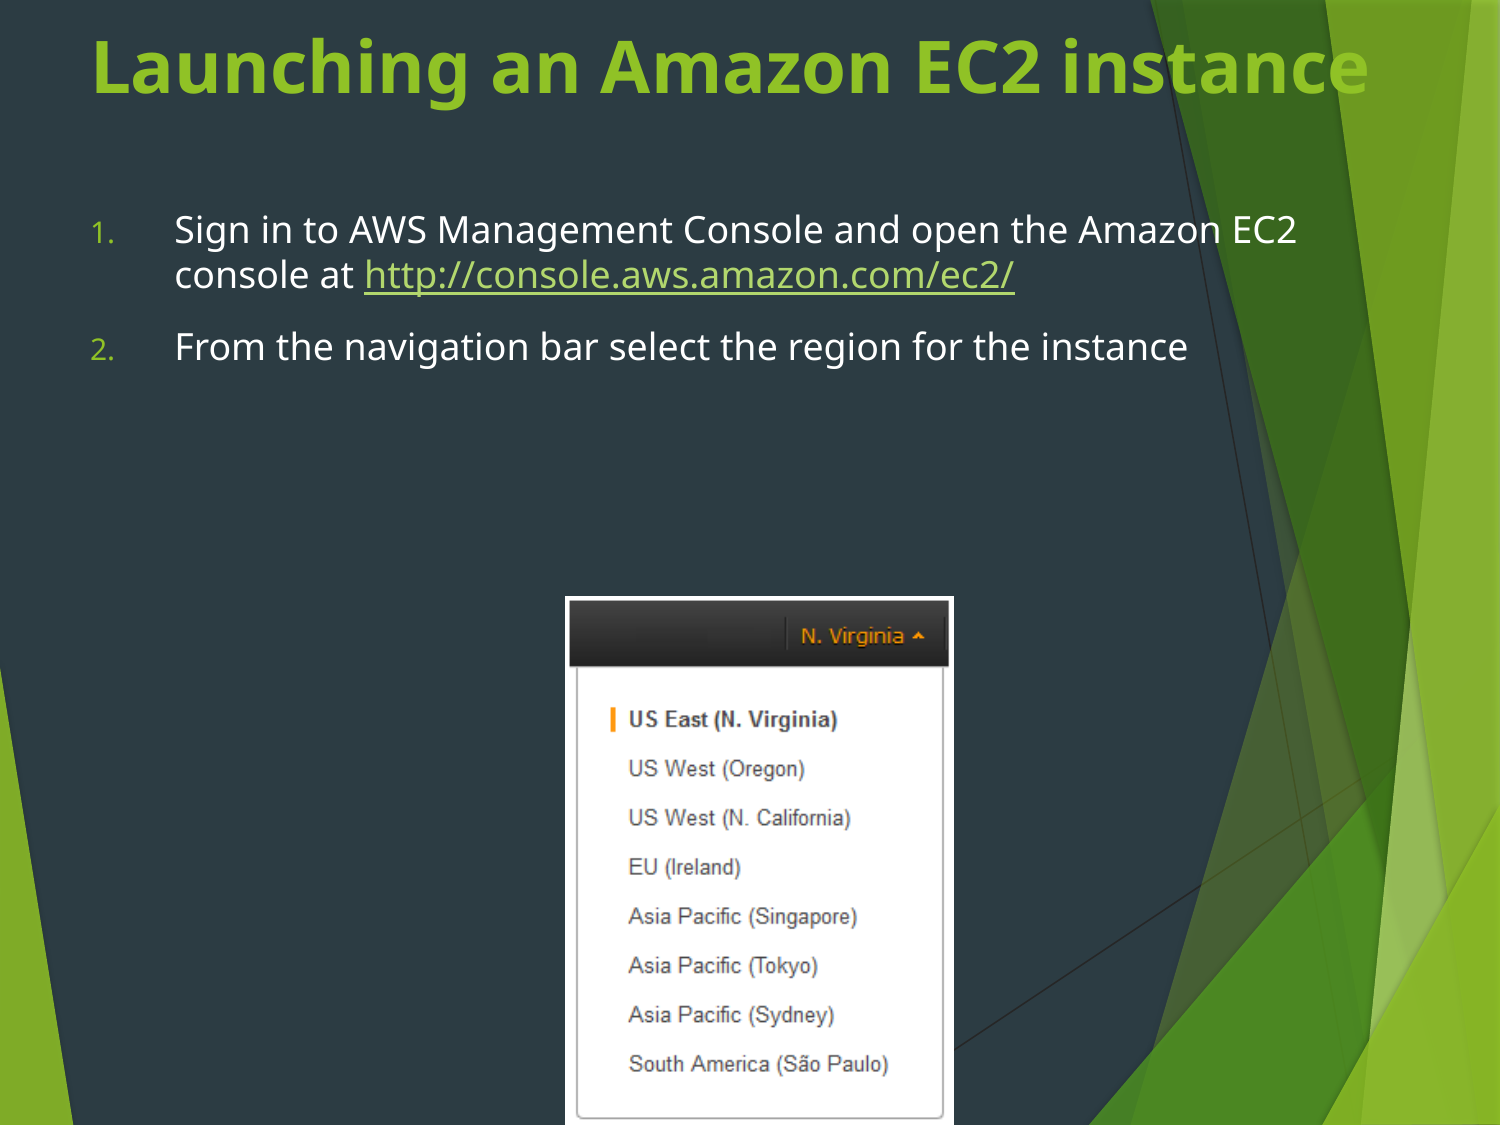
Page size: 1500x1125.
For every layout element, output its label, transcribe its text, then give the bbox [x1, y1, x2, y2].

picture [565, 596, 954, 1125]
list Sign in to AWS Management Console and open the Amazon EC2 console at http://console.aws.amazon.com/ec2/ From the navigation bar select the region for the instance [75, 198, 1425, 1109]
title Launching an Amazon EC2 instance [75, 12, 1425, 198]
